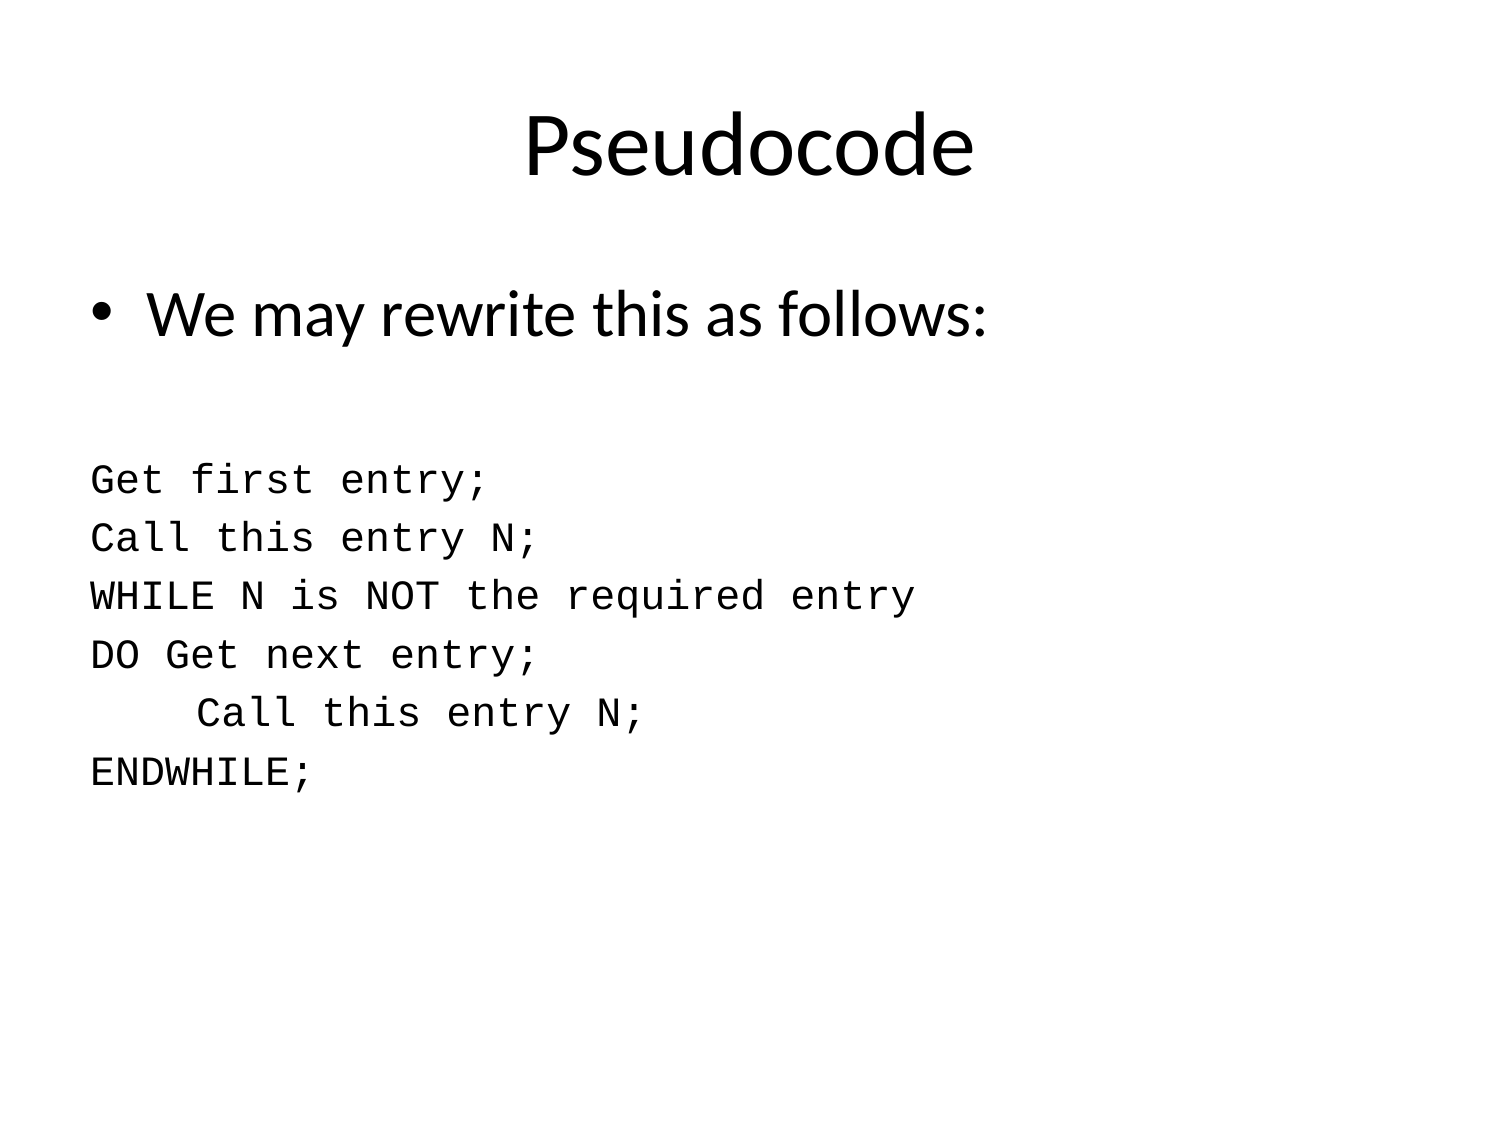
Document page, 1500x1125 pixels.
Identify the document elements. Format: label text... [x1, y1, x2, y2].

list We may rewrite this as follows: Get first entry; Call this entry N; WHILE N is NOT the required entry DO Get next entry; Call this entry N; ENDWHILE; [75, 262, 1425, 1005]
title Pseudocode [75, 45, 1425, 233]
